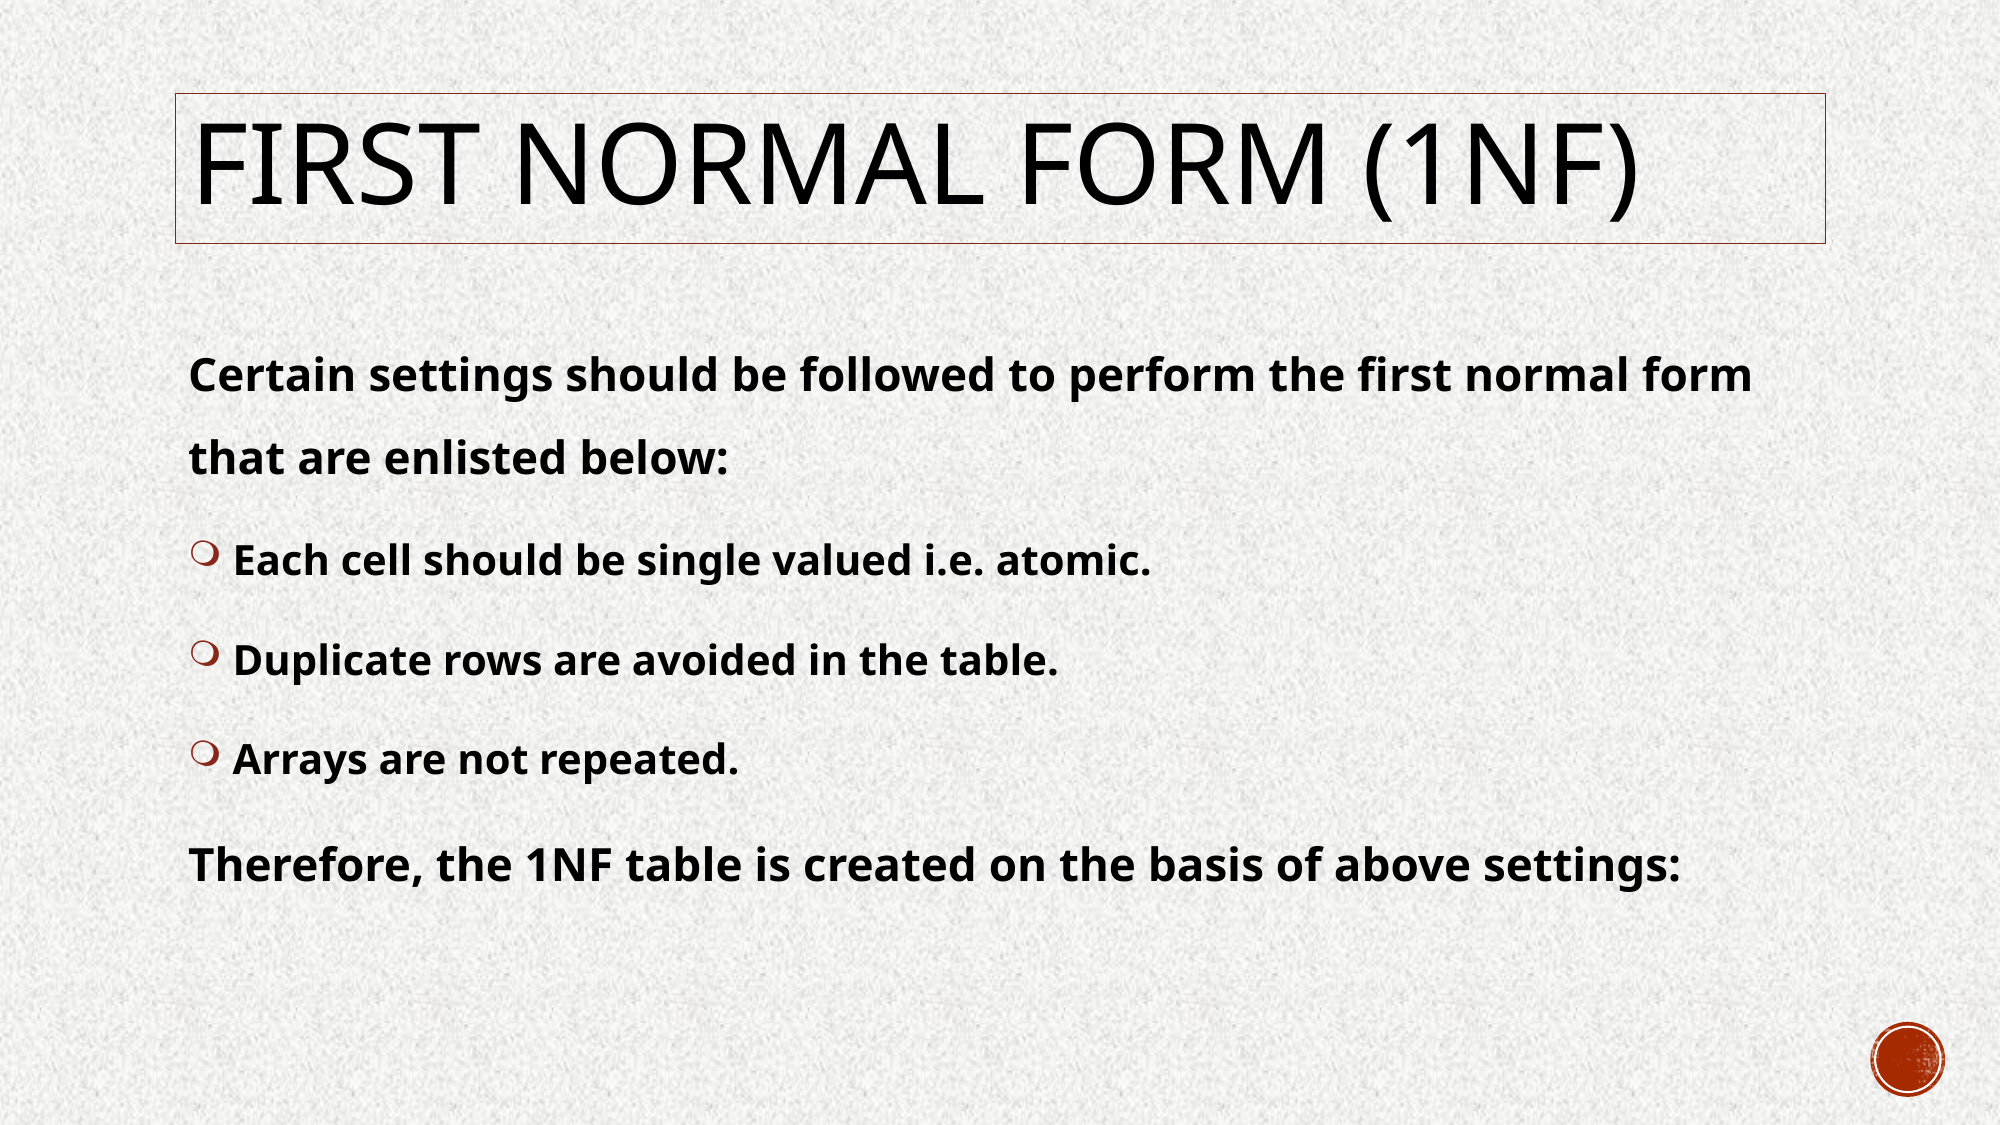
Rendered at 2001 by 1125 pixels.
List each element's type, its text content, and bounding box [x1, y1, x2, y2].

title First Normal Form (1NF) [175, 93, 1826, 244]
list After the normalization of second form, it should be normalized to third form. Certain settings should be followed to perform the third normal form that are enlisted below: It must be in 2NF. There must not exist any transitive dependencies between the non-key attributes and key attributes. Therefore, the 3NF table is created on the basis of above settings: [0, 0, 2000, 1125]
list Certain settings should be followed to perform the first normal form that are enlisted below: Each cell should be single valued i.e. atomic. Duplicate rows are avoided in the table. Arrays are not repeated. Therefore, the 1NF table is created on the basis of above settings: [173, 310, 1824, 961]
